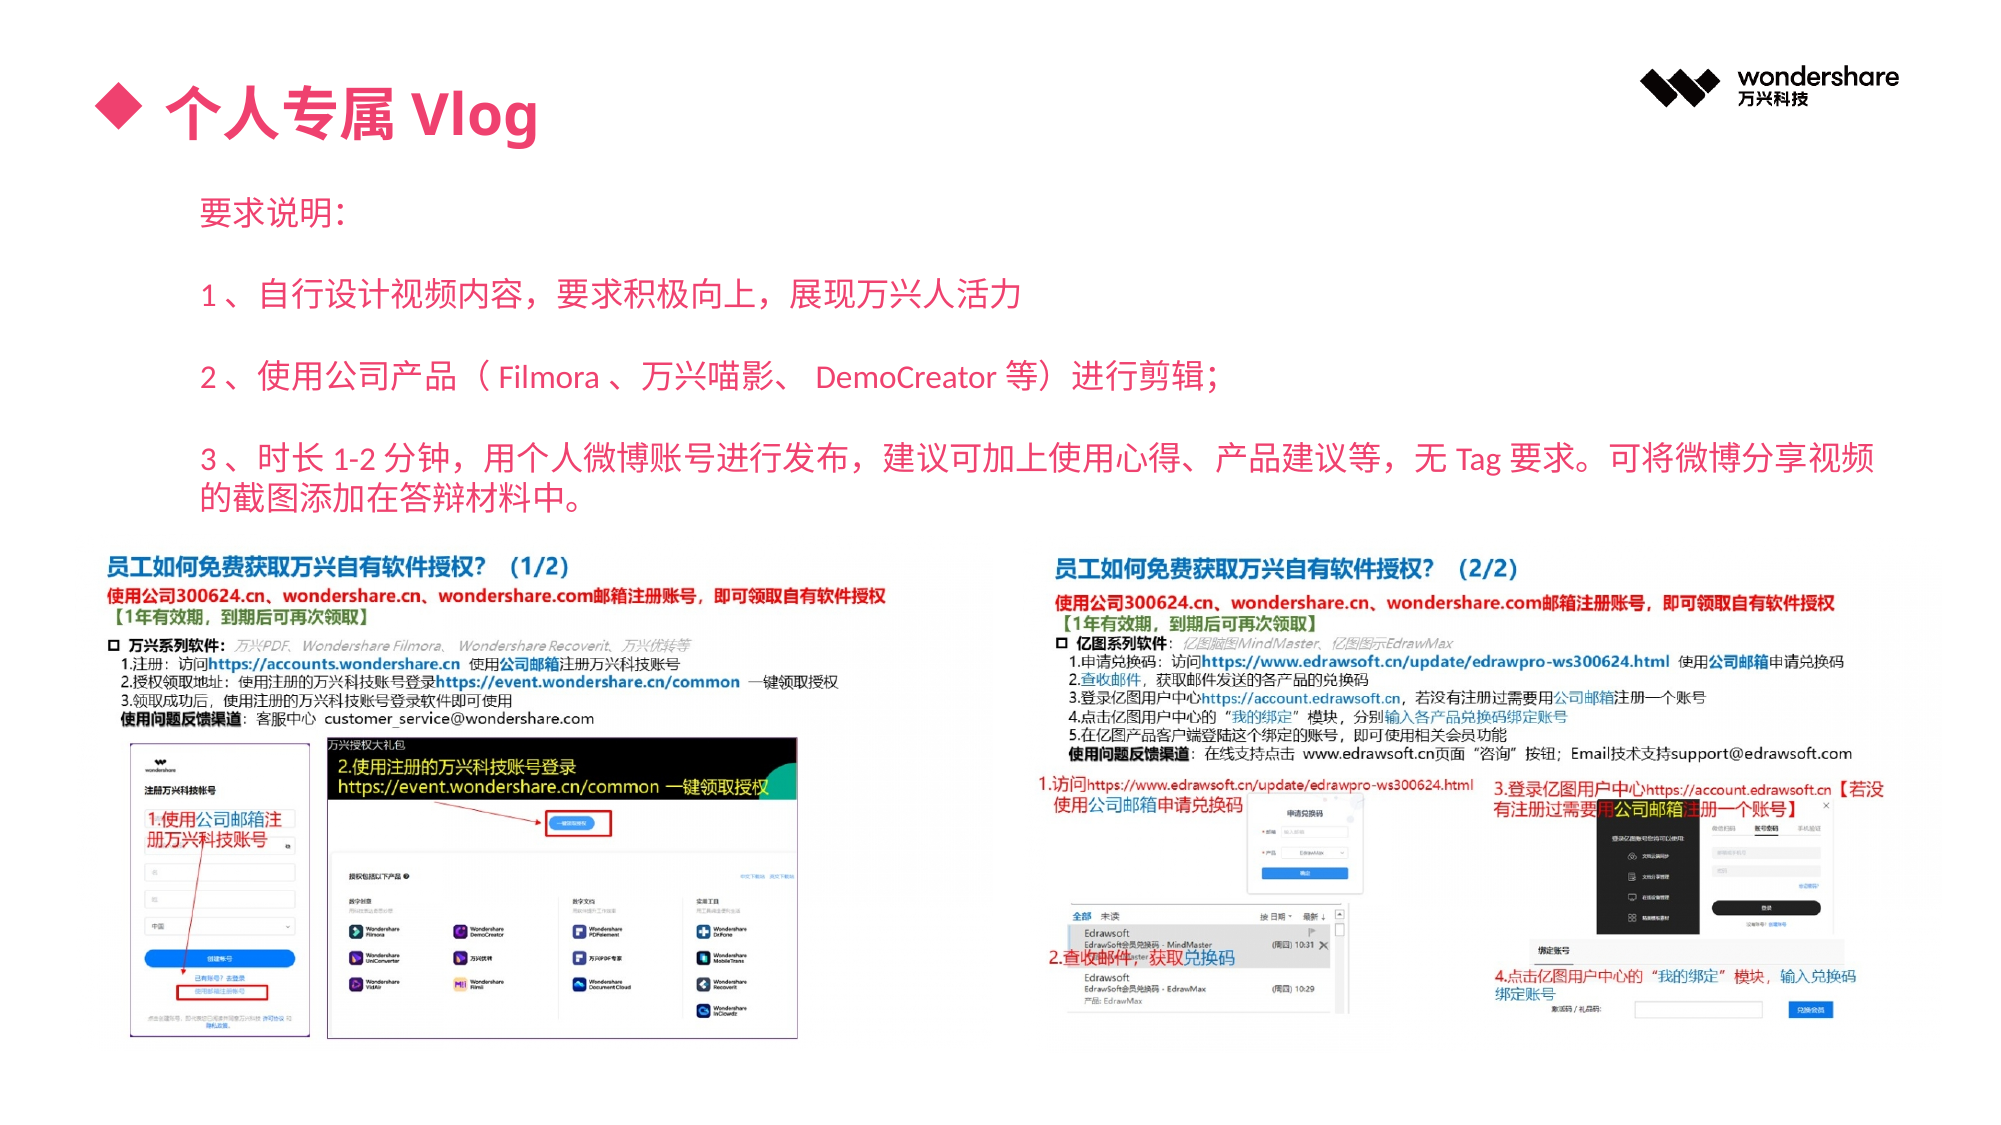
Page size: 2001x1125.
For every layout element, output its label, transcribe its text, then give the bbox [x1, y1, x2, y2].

picture [1023, 536, 1942, 1053]
picture [74, 534, 993, 1052]
text_box 个人专属Vlog [74, 78, 1508, 148]
picture [1620, 54, 1918, 118]
text_box 要求说明： 1、自行设计视频内容，要求积极向上，展现万兴人活力 2、使用公司产品（Filmora、万兴喵影、DemoCreator等）进行剪辑； 3、时长1-2分钟，用个人微博账号进行发布，建议可加上使用心得、产品建议等，无Tag要求。可将微博分享视频的截图添加在答辩材料中。 [185, 184, 1910, 480]
